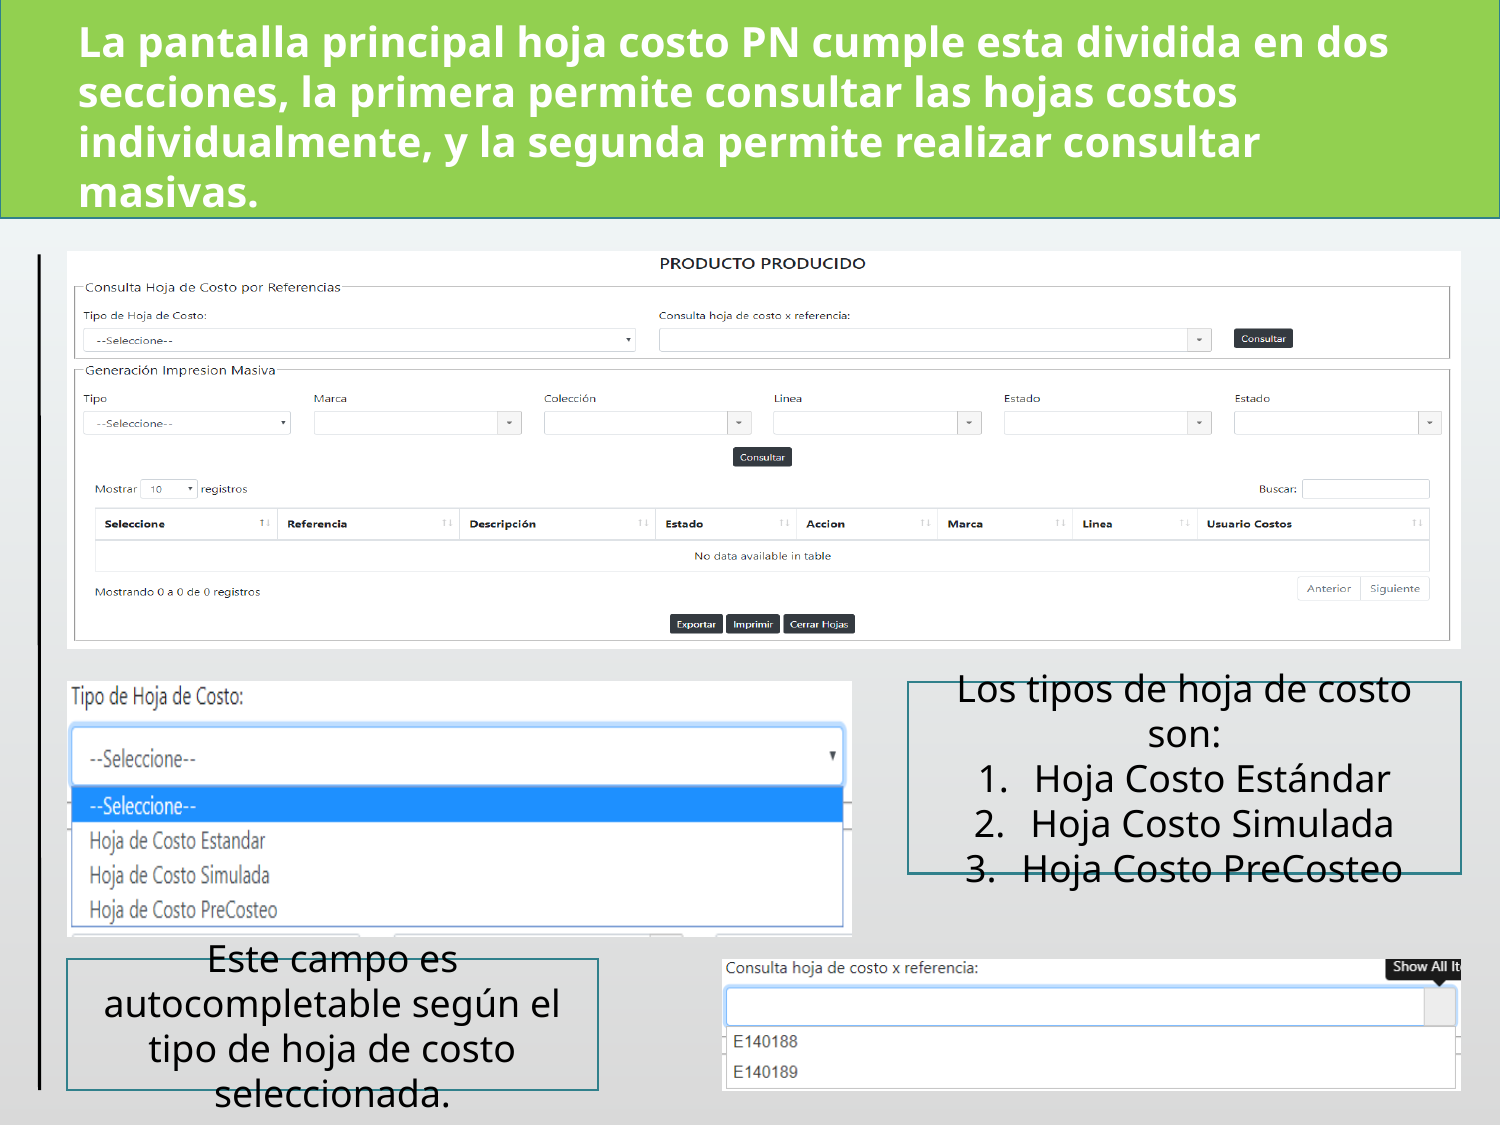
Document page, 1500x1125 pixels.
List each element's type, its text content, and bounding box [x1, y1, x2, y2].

picture [66, 681, 852, 937]
picture [67, 251, 1461, 649]
text_box [0, 0, 1500, 219]
text_box Este campo es autocompletable según el tipo de hoja de costo seleccionada. [66, 958, 599, 1091]
picture [722, 959, 1461, 1091]
text_box La pantalla principal hoja costo PN cumple esta dividida en dos secciones, la primera permite consultar las hojas costos individualmente, y la segunda permite realizar consultar masivas. [63, 8, 1442, 224]
text_box Los tipos de hoja de costo son: Hoja Costo Estándar Hoja Costo Simulada Hoja Costo PreCosteo [907, 681, 1462, 875]
